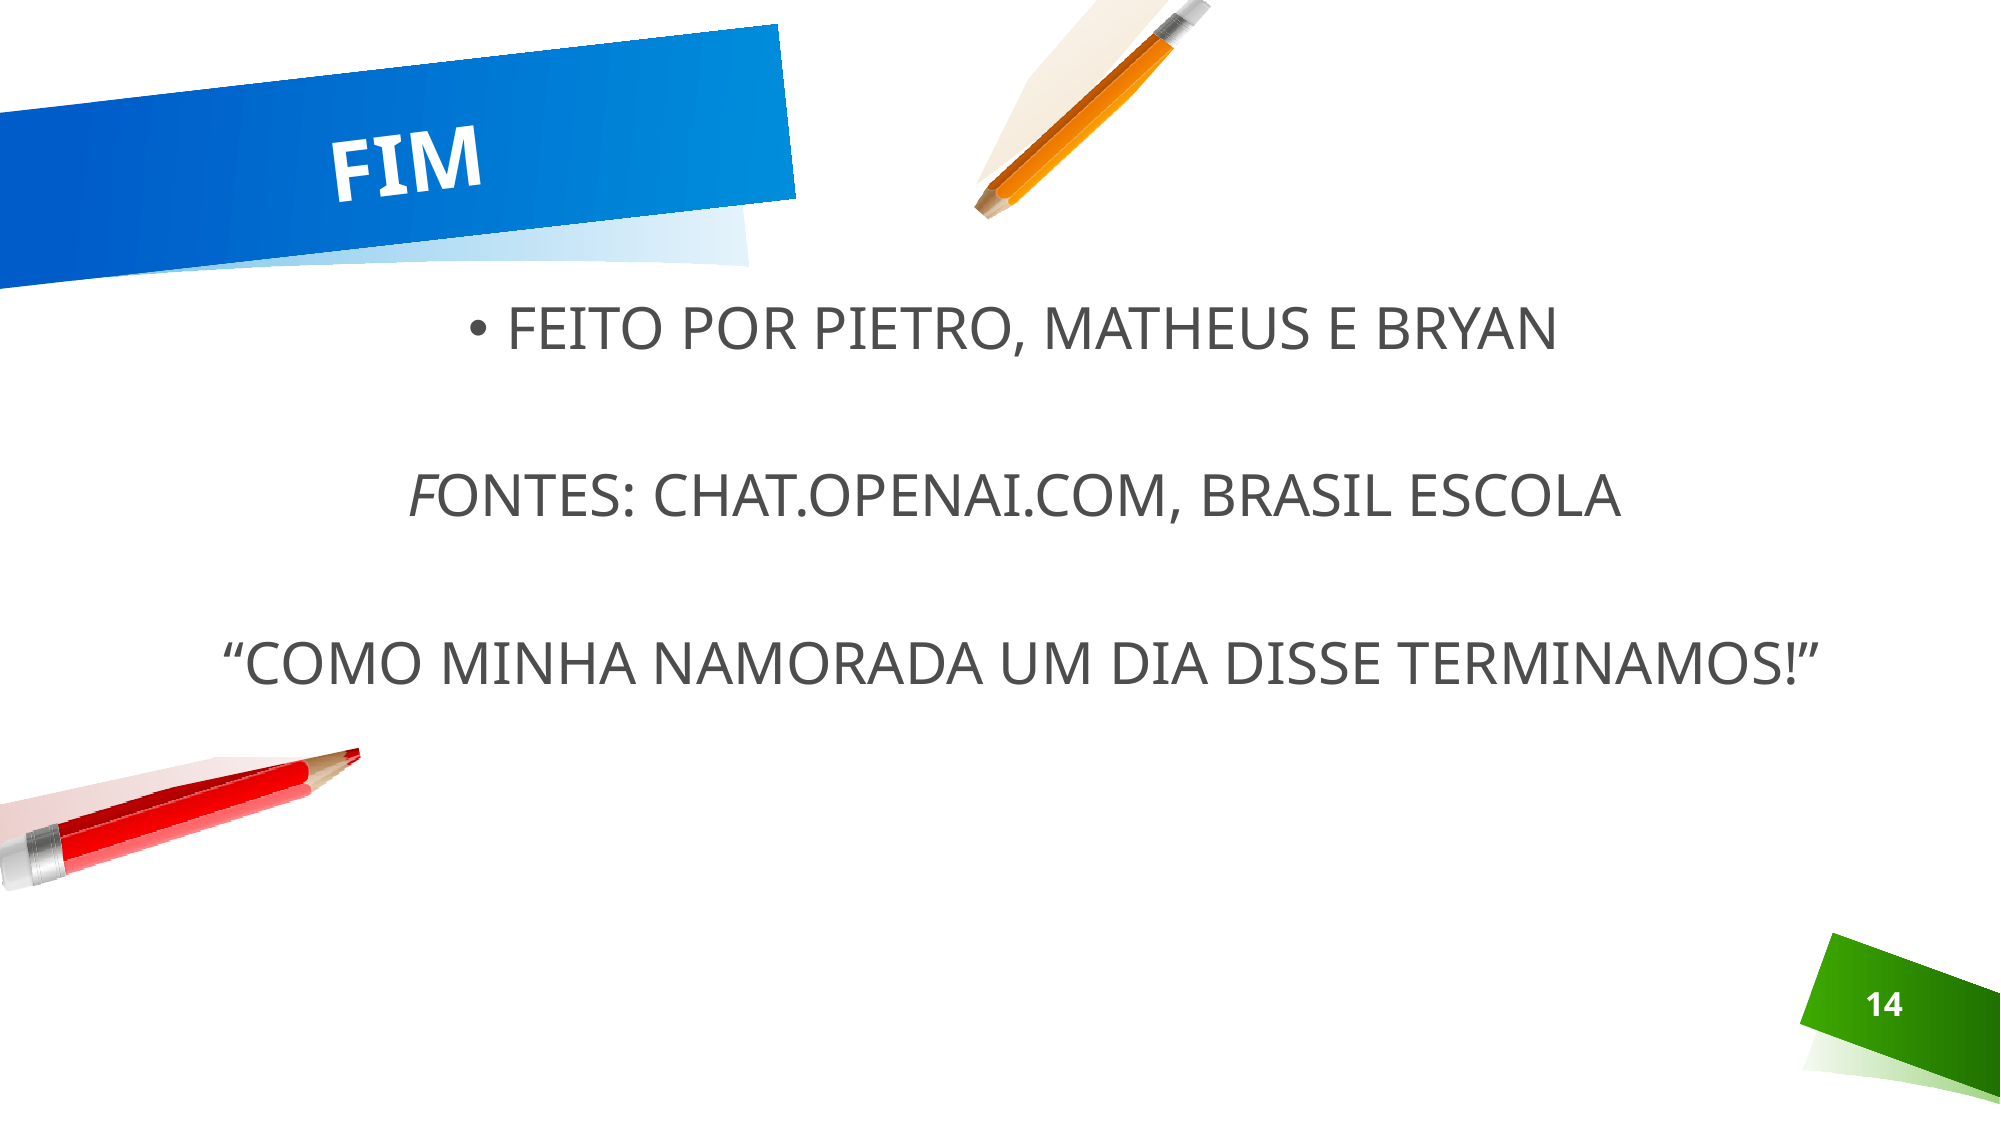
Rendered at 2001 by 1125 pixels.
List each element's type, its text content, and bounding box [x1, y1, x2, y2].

slide_number 14 [1831, 975, 1937, 1036]
picture [0, 790, 159, 894]
list FEITO POR PIETRO, MATHEUS E BRYAN FONTES: CHAT.OPENAI.COM, BRASIL ESCOLA “COMO MINHA NAMORADA UM DIA DISSE TERMINAMOS!” [159, 291, 1885, 1006]
title FIM [36, 15, 779, 319]
picture [956, 0, 1217, 237]
